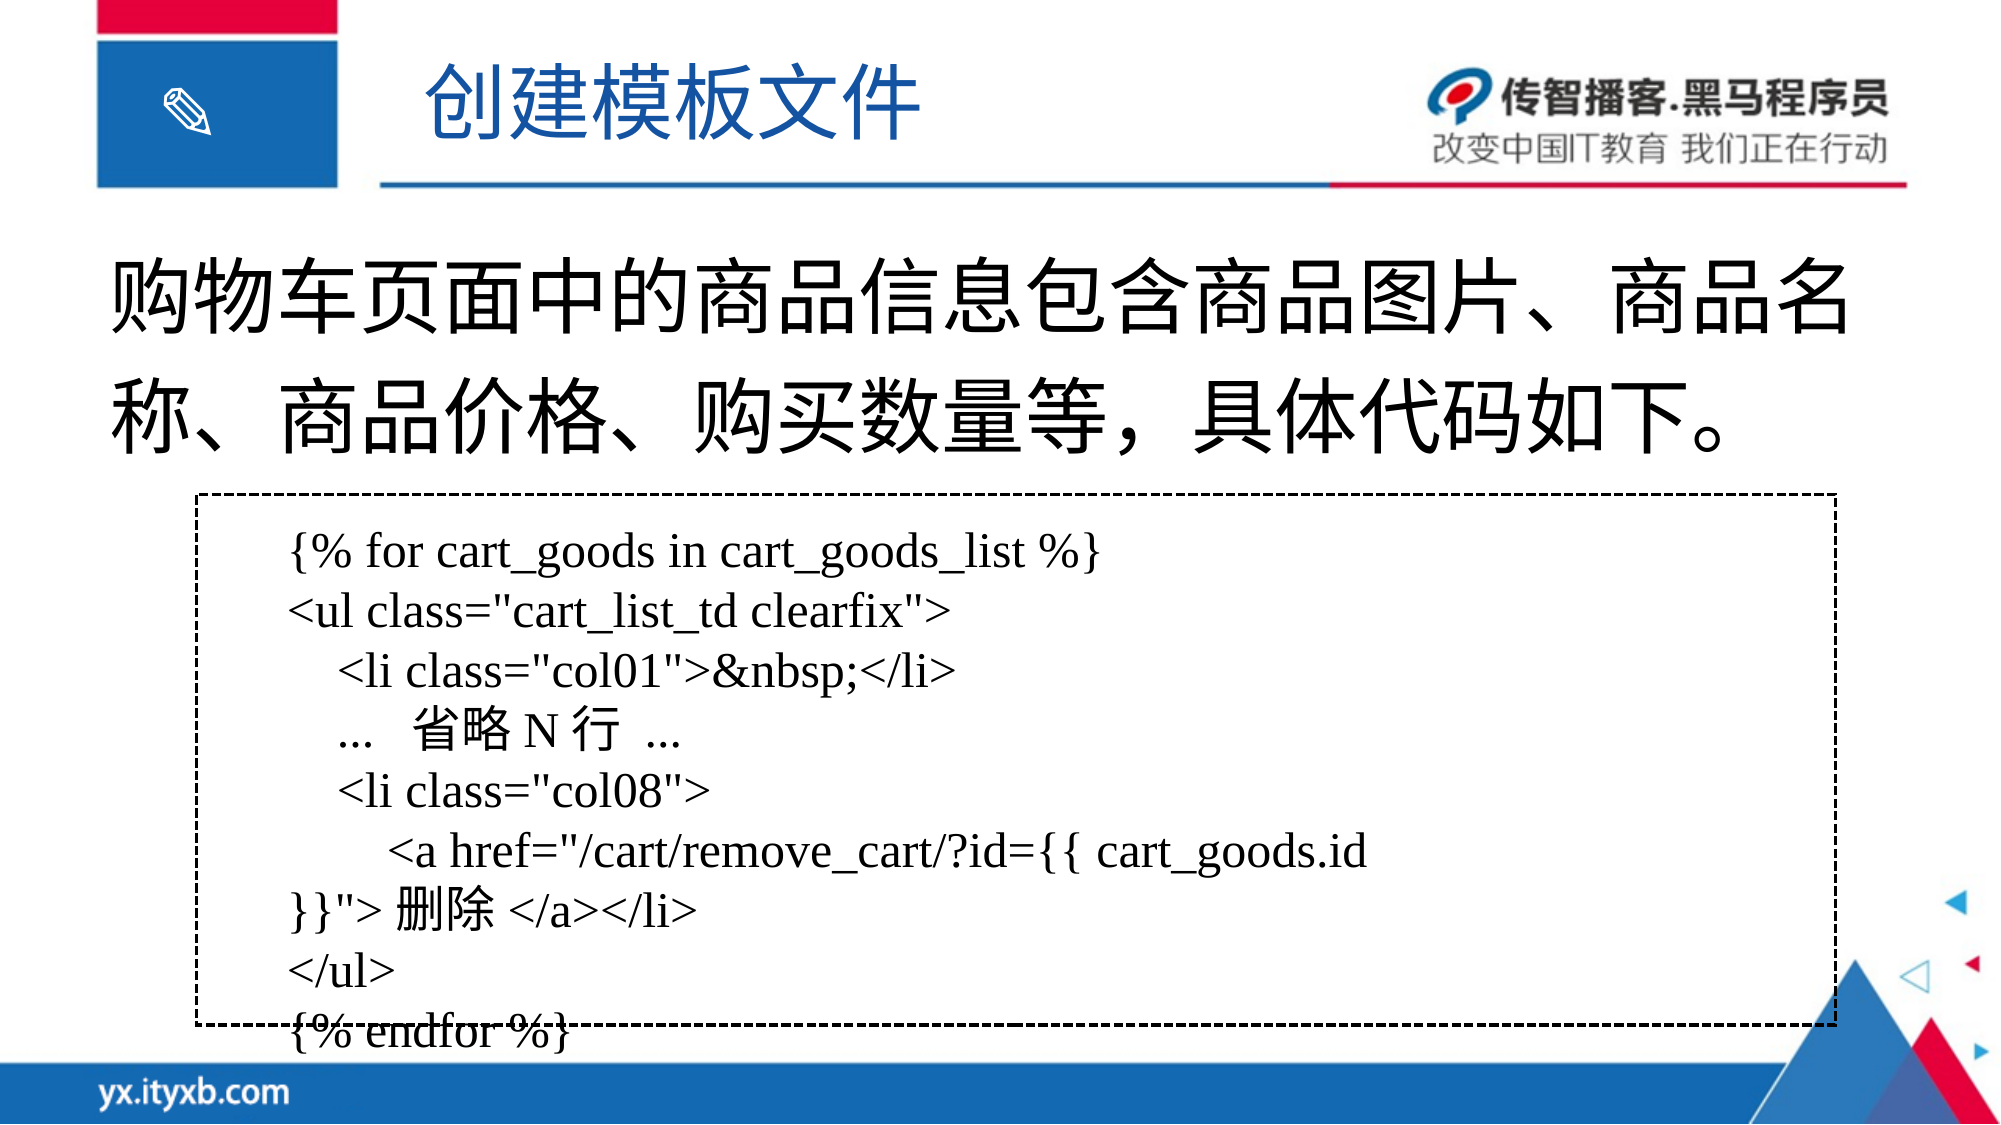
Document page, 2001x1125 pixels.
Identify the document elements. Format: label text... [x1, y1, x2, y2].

text_box {% for cart_goods in cart_goods_list %} <ul class="cart_list_td clearfix"> <li class="col01">&nbsp;</li> ... 省略N行 ... <li class="col08"> <a href="/cart/remove_cart/?id={{ cart_goods.id }}">删除</a></li> </ul> {% endfor %} [272, 509, 1780, 1065]
picture [0, 0, 2000, 1124]
text_box 购物车页面中的商品信息包含商品图片、商品名称、商品价格、购买数量等，具体代码如下。 [94, 216, 1938, 472]
text_box [196, 494, 1836, 1026]
text_box 创建模板文件 [409, 43, 1292, 158]
